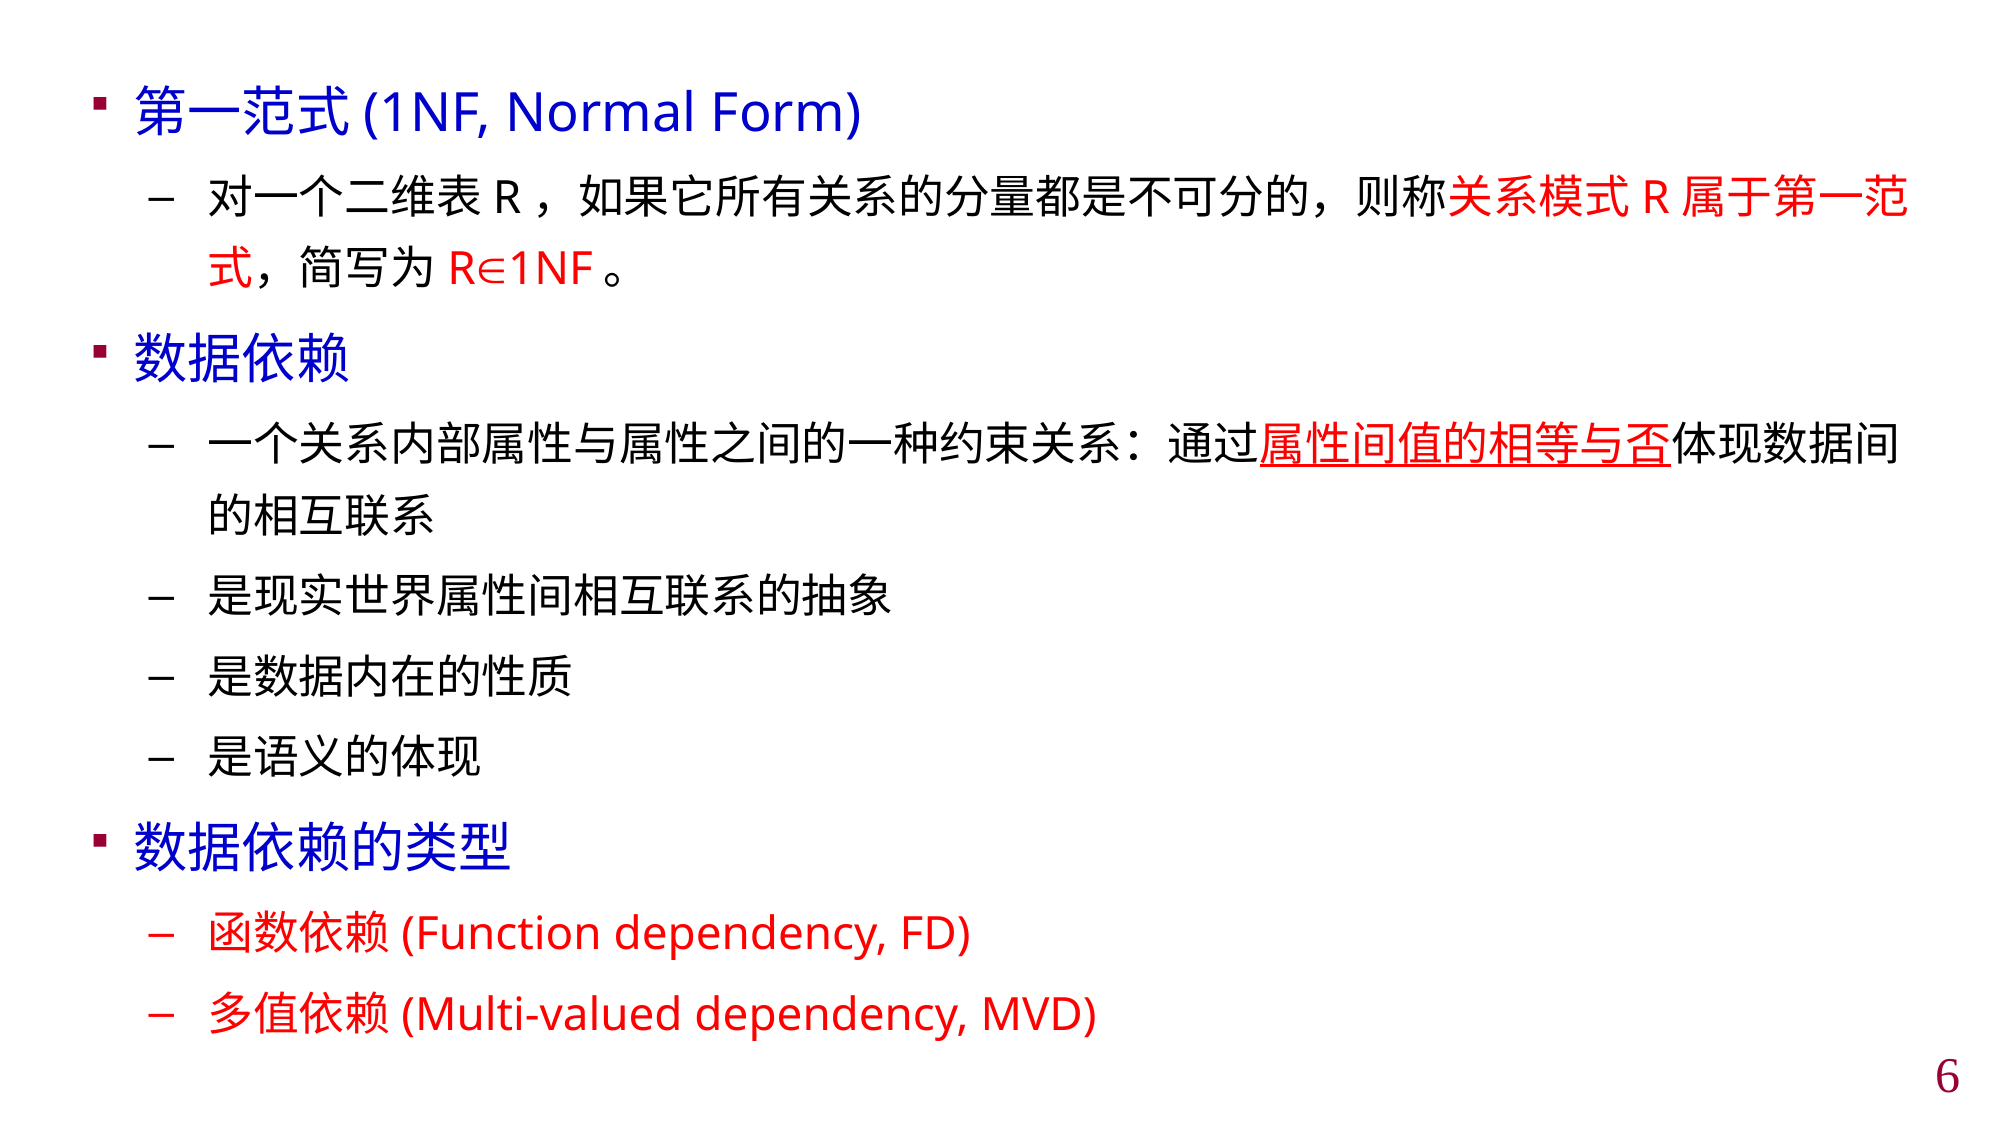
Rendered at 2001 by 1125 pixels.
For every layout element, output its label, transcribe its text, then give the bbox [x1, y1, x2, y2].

slide_number 5 [1550, 1048, 1975, 1096]
list 第一范式(1NF, Normal Form) 对一个二维表R，如果它所有关系的分量都是不可分的，则称关系模式R属于第一范式，简写为R1NF。 数据依赖 一个关系内部属性与属性之间的一种约束关系：通过属性间值的相等与否体现数据间的相互联系 是现实世界属性间相互联系的抽象 是数据内在的性质 是语义的体现 数据依赖的类型 函数依赖(Function dependency, FD) 多值依赖(Multi-valued dependency, MVD) [75, 50, 1950, 1073]
